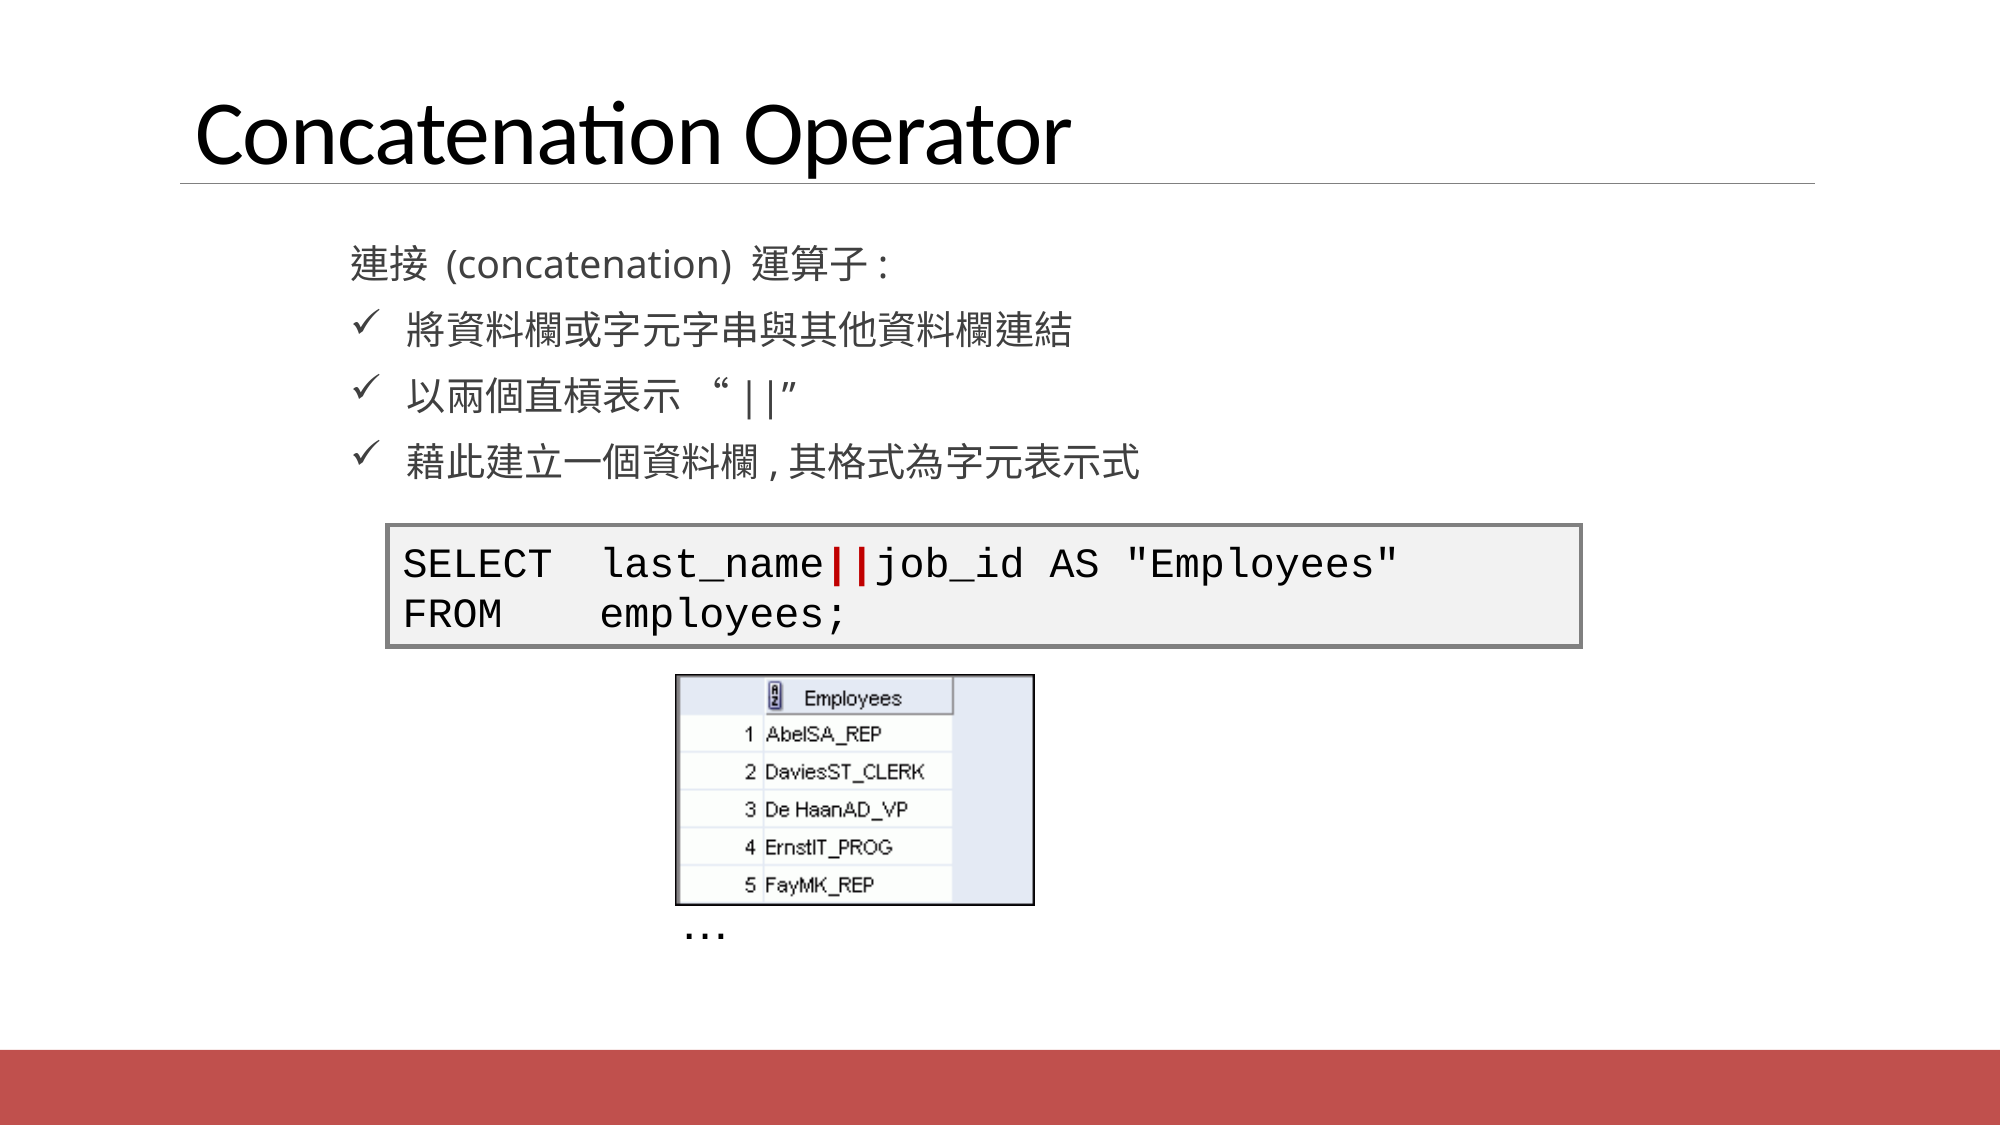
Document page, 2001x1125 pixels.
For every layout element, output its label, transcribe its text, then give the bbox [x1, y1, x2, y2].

text_box … [675, 913, 736, 952]
title Concatenation Operator [180, 0, 1830, 192]
picture [674, 674, 1036, 907]
text_box SELECT last_name||job_id AS "Employees" FROM employees; [387, 525, 1582, 647]
list 連接 (concatenation) 運算子: 將資料欄或字元字串與其他資料欄連結 以兩個直槓表示 “||” 藉此建立一個資料欄,其格式為字元表示式 [350, 237, 1649, 495]
